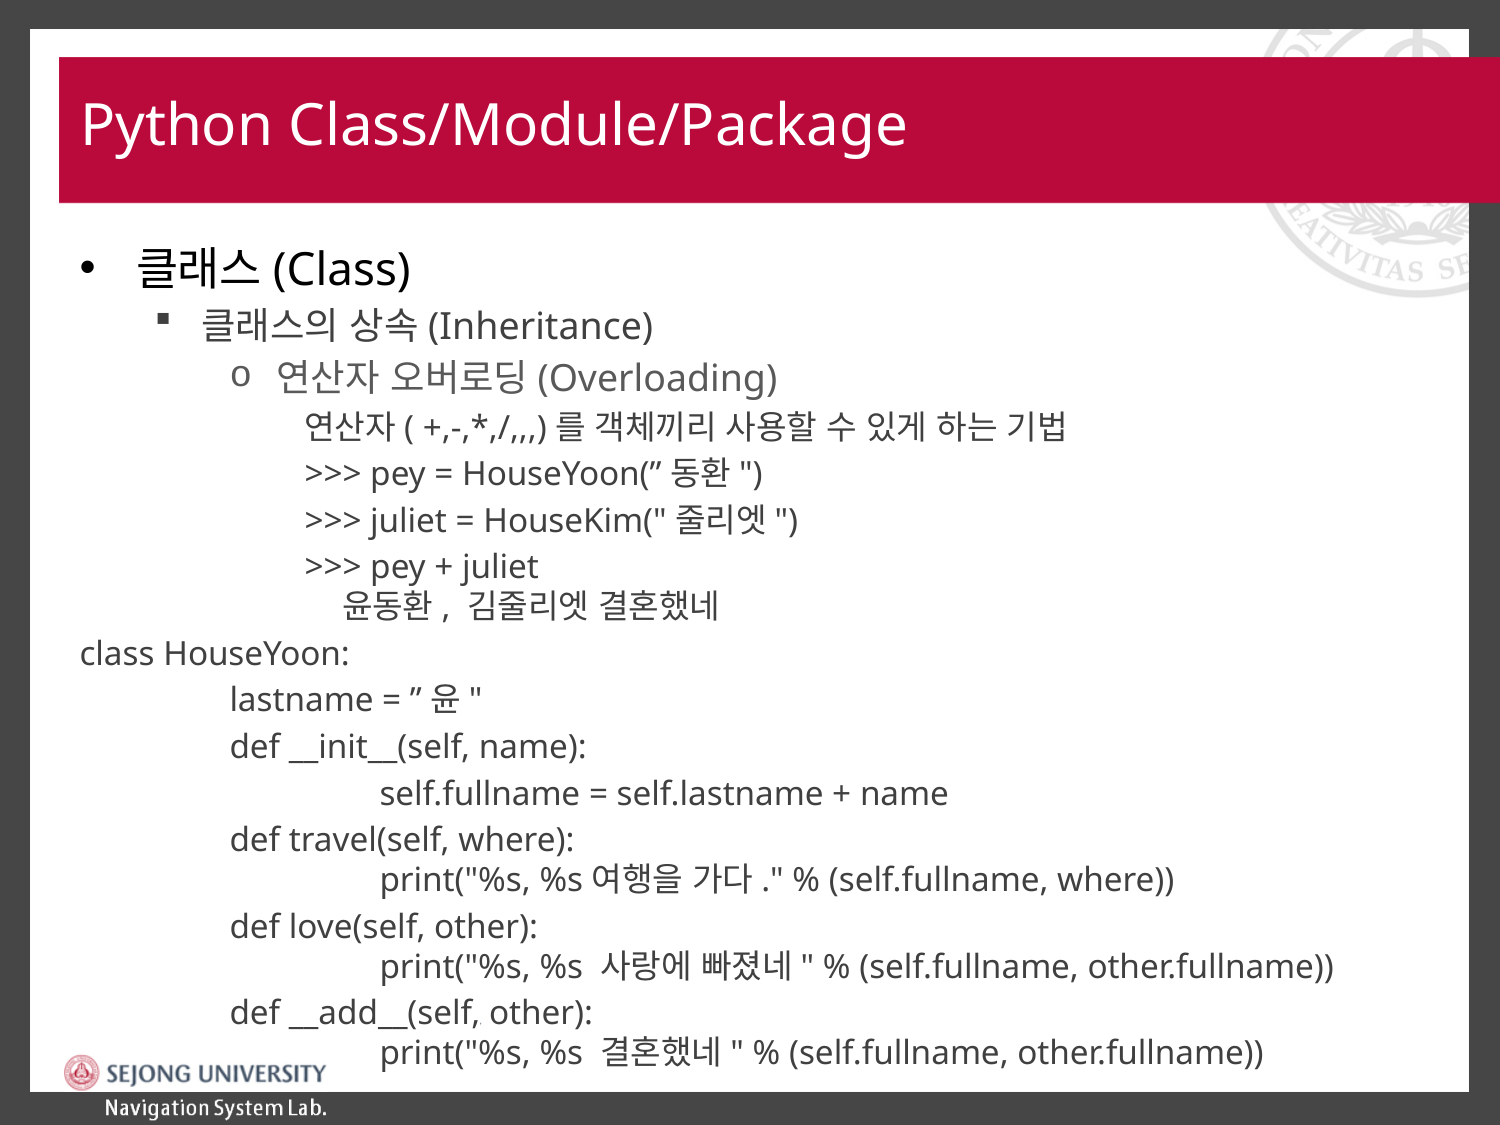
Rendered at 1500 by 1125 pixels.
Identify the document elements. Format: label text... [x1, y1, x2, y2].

picture [0, 0, 1500, 1125]
list 클래스(Class) 클래스의 상속(Inheritance) 연산자 오버로딩(Overloading) 연산자( +,-,*,/,,,)를 객체끼리 사용할 수 있게 하는 기법 >>> pey = HouseYoon(”동환") >>> juliet = HouseKim("줄리엣") >>> pey + juliet 윤동환, 김줄리엣 결혼했네 class HouseYoon: lastname = ”윤" def __init__(self, name): self.fullname = self.lastname + name def travel(self, where): print("%s, %s여행을 가다." % (self.fullname, where)) def love(self, other): print("%s, %s 사랑에 빠졌네" % (self.fullname, other.fullname)) def __add__(self, other): print("%s, %s 결혼했네" % (self.fullname, other.fullname)) [64, 231, 1447, 1071]
title Python Class/Module/Package [64, 61, 1483, 184]
